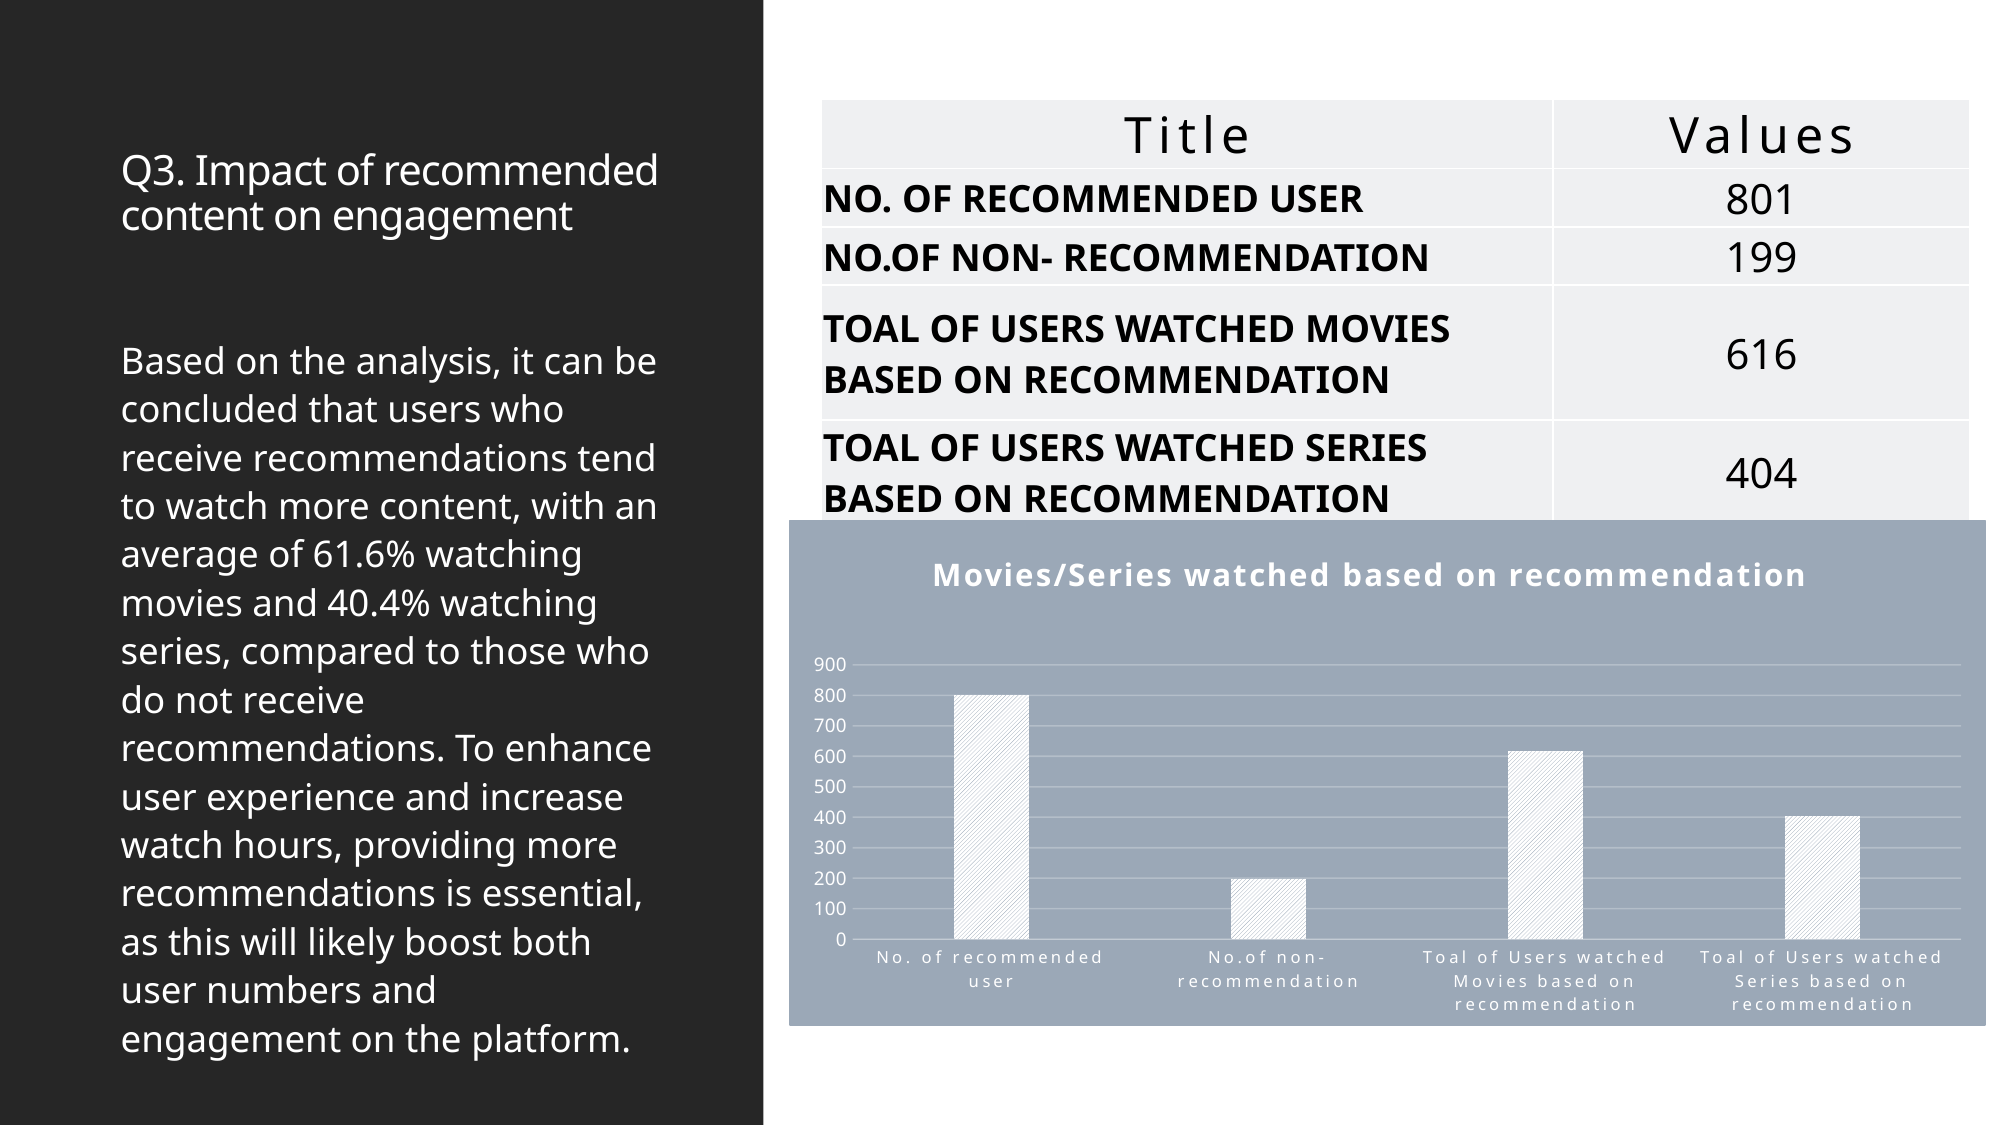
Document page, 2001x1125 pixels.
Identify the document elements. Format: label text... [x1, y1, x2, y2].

table_cell NO. OF RECOMMENDED USER [822, 169, 1552, 226]
table_header Title [822, 100, 1552, 168]
table_cell 616 [1554, 286, 1969, 419]
chart [788, 519, 1987, 1027]
table_cell 404 [1554, 421, 1969, 516]
table_cell TOAL OF USERS WATCHED MOVIES BASED ON RECOMMENDATION [822, 286, 1552, 419]
list Based on the analysis, it can be concluded that users who receive recommendations tend to watch more content, with an average of 61.6% watching movies and 40.4% watching series, compared to those who do not receive recommendations. To enhance user experience and increase watch hours, providing more recommendations is essential, as this will likely boost both user numbers and engagement on the platform. [105, 325, 683, 1073]
table_cell 199 [1554, 228, 1969, 284]
table_header Values [1554, 100, 1969, 168]
table_cell NO.OF NON- RECOMMENDATION [822, 228, 1552, 284]
table_cell TOAL OF USERS WATCHED SERIES BASED ON RECOMMENDATION [822, 421, 1552, 516]
table_cell 801 [1554, 169, 1969, 226]
title Q3. Impact of recommended content on engagement [105, 128, 683, 248]
